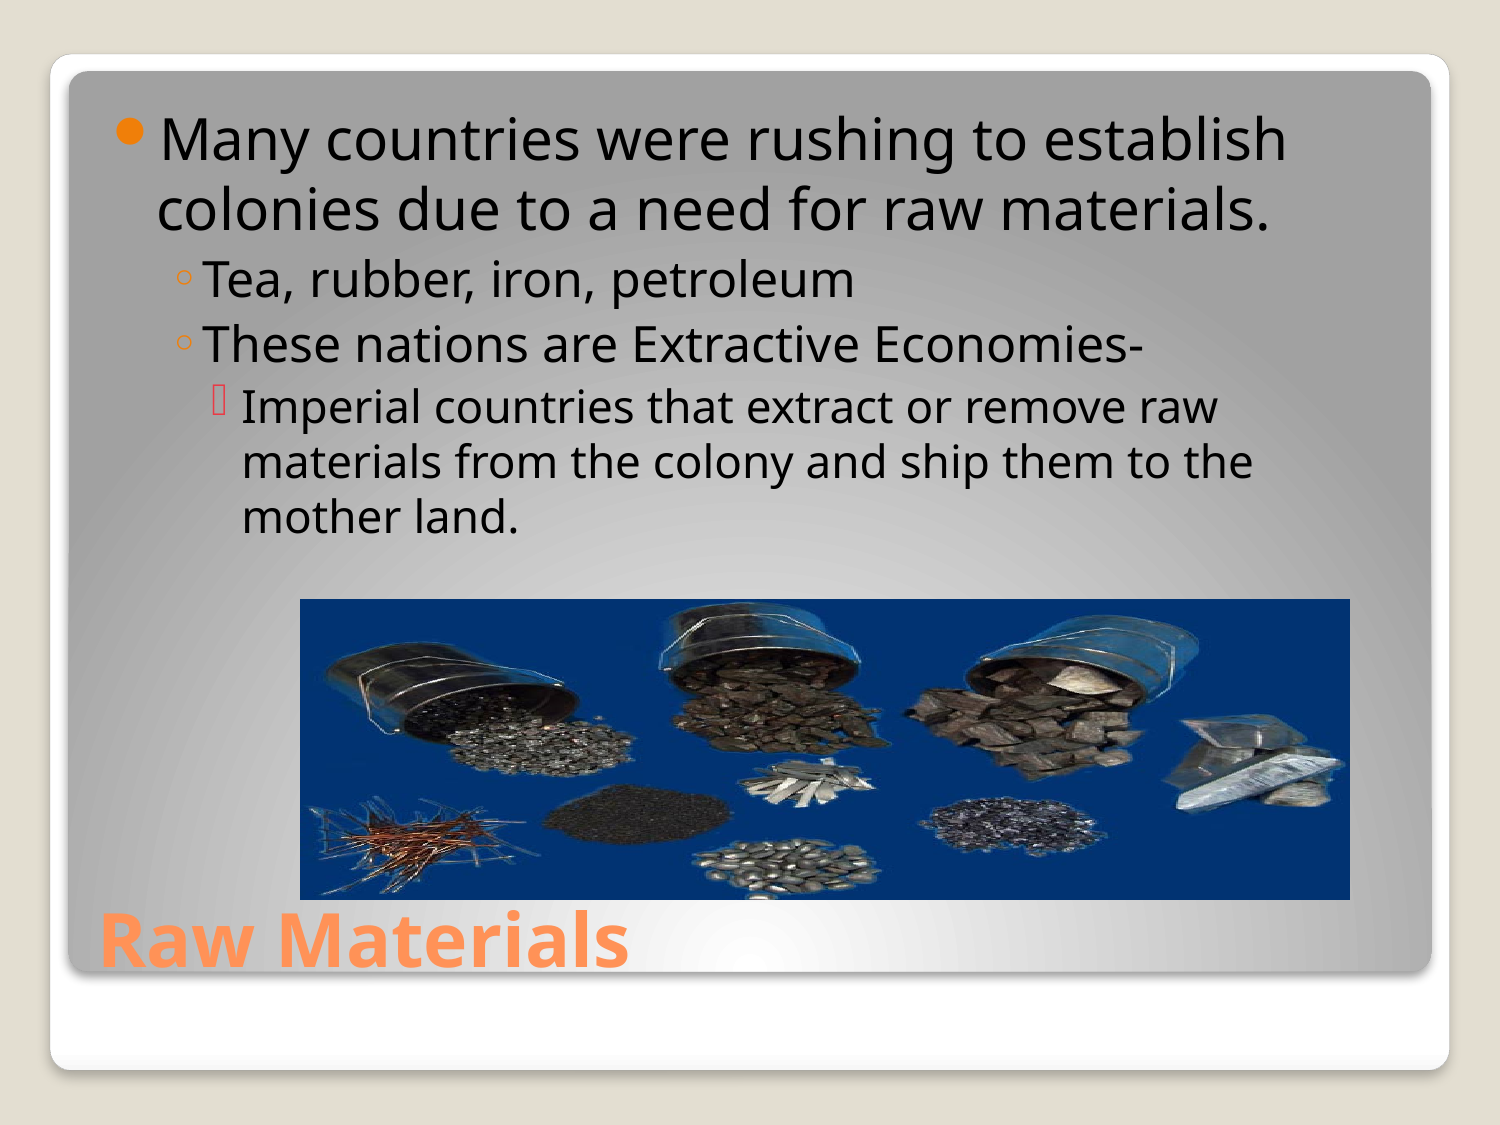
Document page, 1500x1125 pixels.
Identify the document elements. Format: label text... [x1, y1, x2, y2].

title Raw Materials [82, 817, 1425, 990]
list Many countries were rushing to establish colonies due to a need for raw materials. Tea, rubber, iron, petroleum These nations are Extractive Economies- Imperial countries that extract or remove raw materials from the colony and ship them to the mother land. [82, 86, 1425, 774]
picture [299, 599, 1351, 901]
